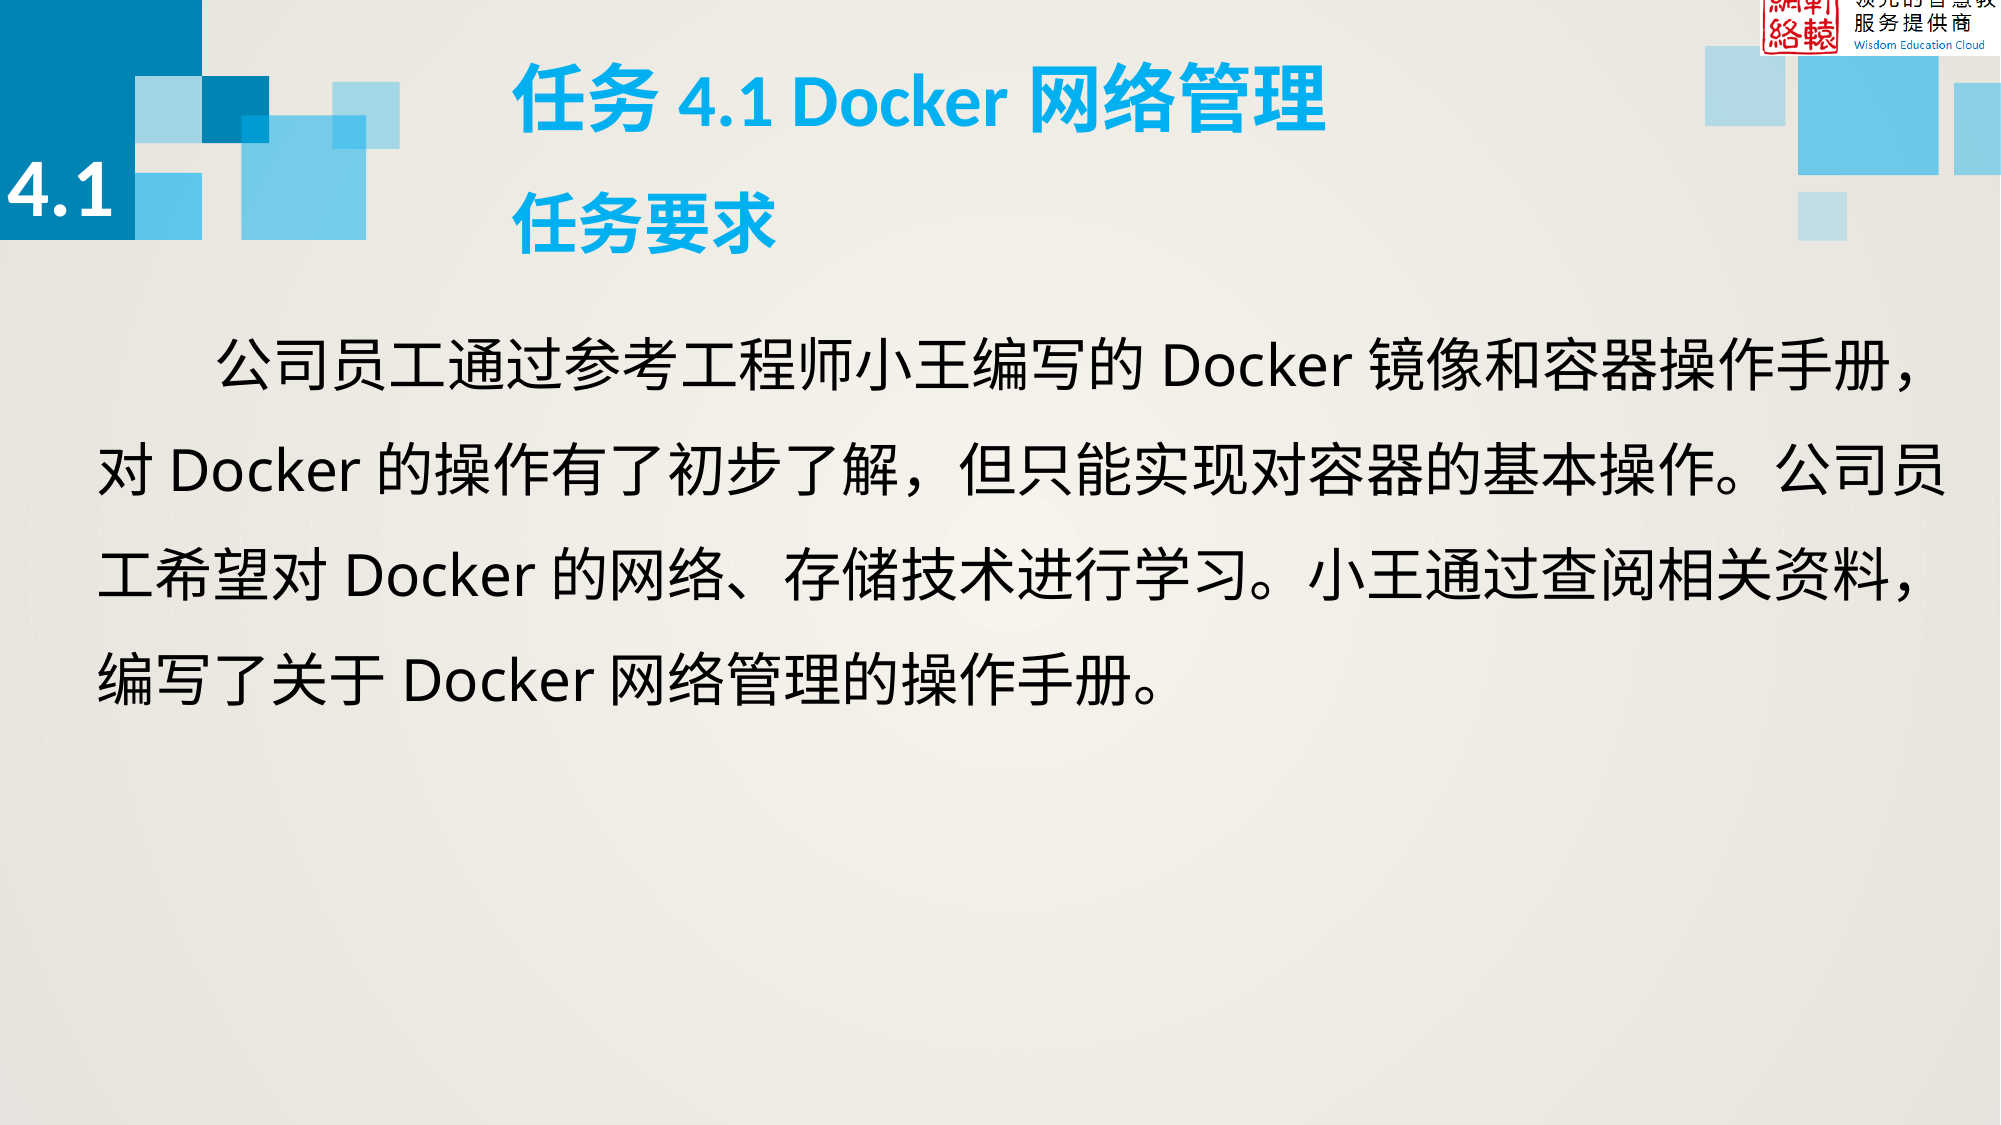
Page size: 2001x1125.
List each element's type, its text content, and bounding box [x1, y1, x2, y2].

list 任务要求 [496, 149, 1243, 250]
picture [1760, 0, 2001, 56]
list 4.1 [0, 95, 150, 232]
text_box 公司员工通过参考工程师小王编写的Docker镜像和容器操作手册，对Docker的操作有了初步了解，但只能实现对容器的基本操作。公司员工希望对Docker的网络、存储技术进行学习。小王通过查阅相关资料，编写了关于Docker网络管理的操作手册。 [81, 286, 2000, 721]
list 任务4.1 Docker网络管理 [496, 17, 1618, 150]
